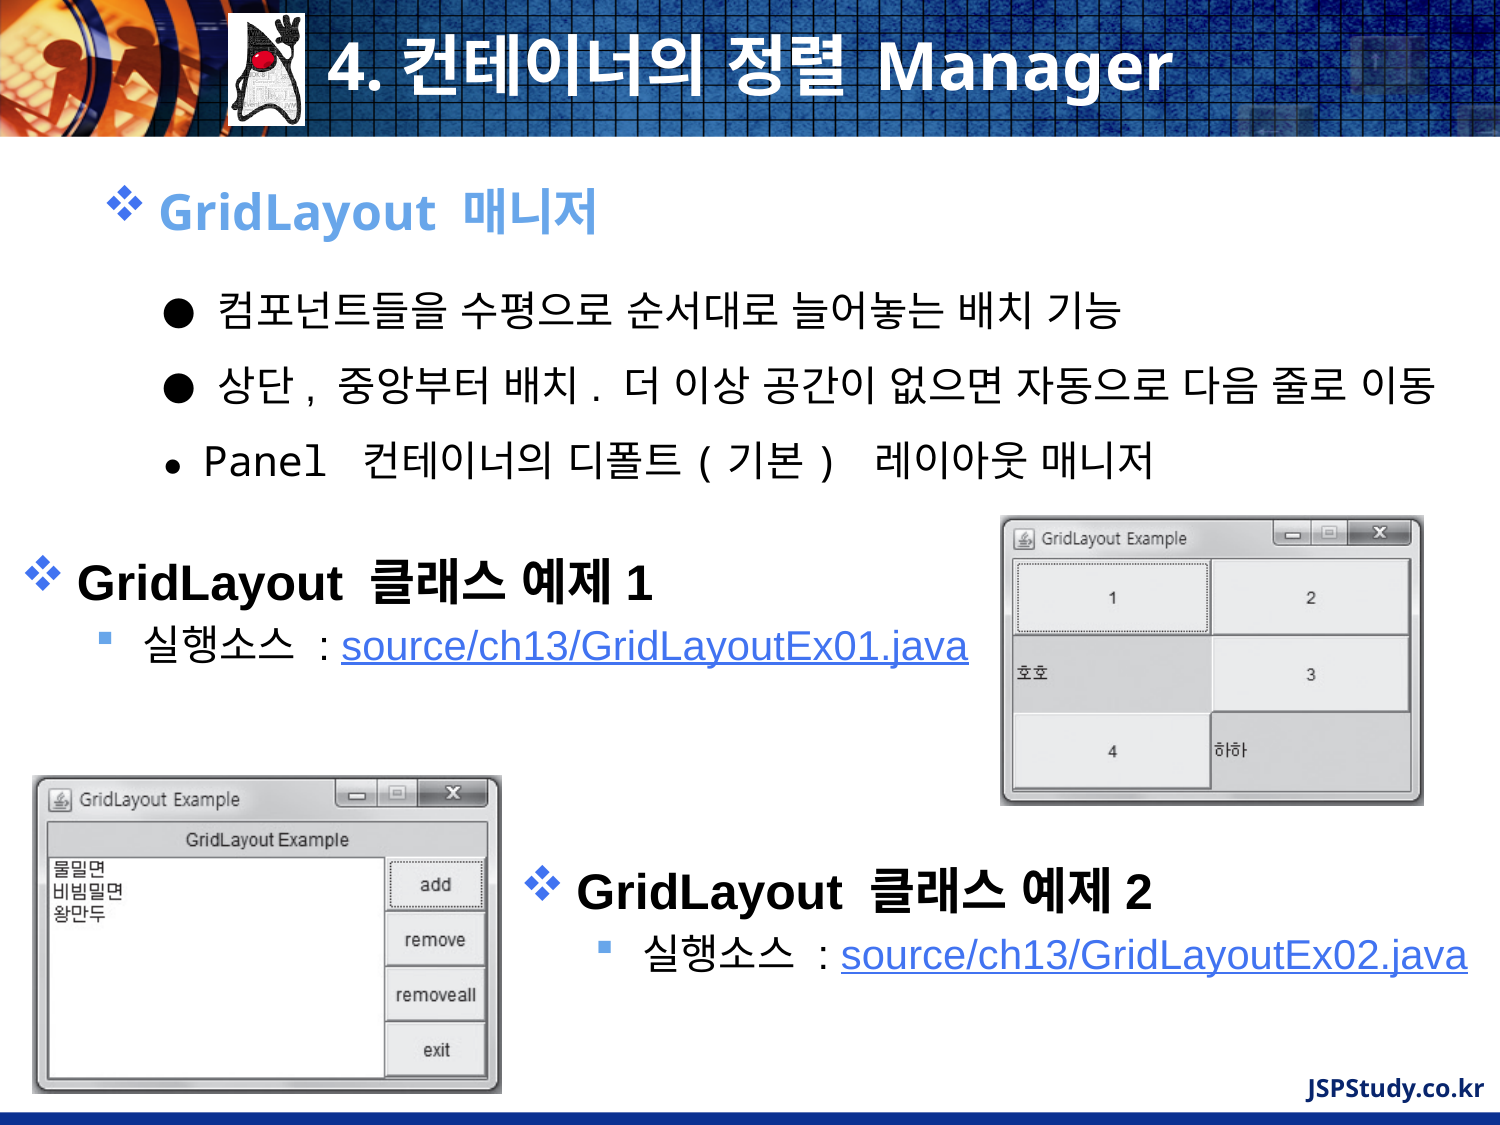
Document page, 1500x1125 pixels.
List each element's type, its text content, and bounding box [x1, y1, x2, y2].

text_box GridLayout 매니저 [87, 172, 1482, 303]
text_box GridLayout 클래스 예제2 실행소스 : source/ch13/GridLayoutEx02.java [507, 822, 1495, 1026]
footer JSPStudy.co.kr [1024, 1064, 1500, 1118]
text_box ● 컴포넌트들을 수평으로 순서대로 늘어놓는 배치 기능 ● 상단, 중앙부터 배치. 더 이상 공간이 없으면 자동으로 다음 줄로 이동 ● Panel 컨테이너의 디폴트(기본) 레이아웃 매니저 [148, 252, 1464, 532]
picture [0, 0, 1500, 138]
picture [32, 774, 503, 1095]
title 4.컨테이너의 정렬 Manager [312, 17, 1388, 111]
picture [1000, 514, 1424, 806]
text_box GridLayout 클래스 예제1 실행소스 : source/ch13/GridLayoutEx01.java [5, 512, 995, 717]
